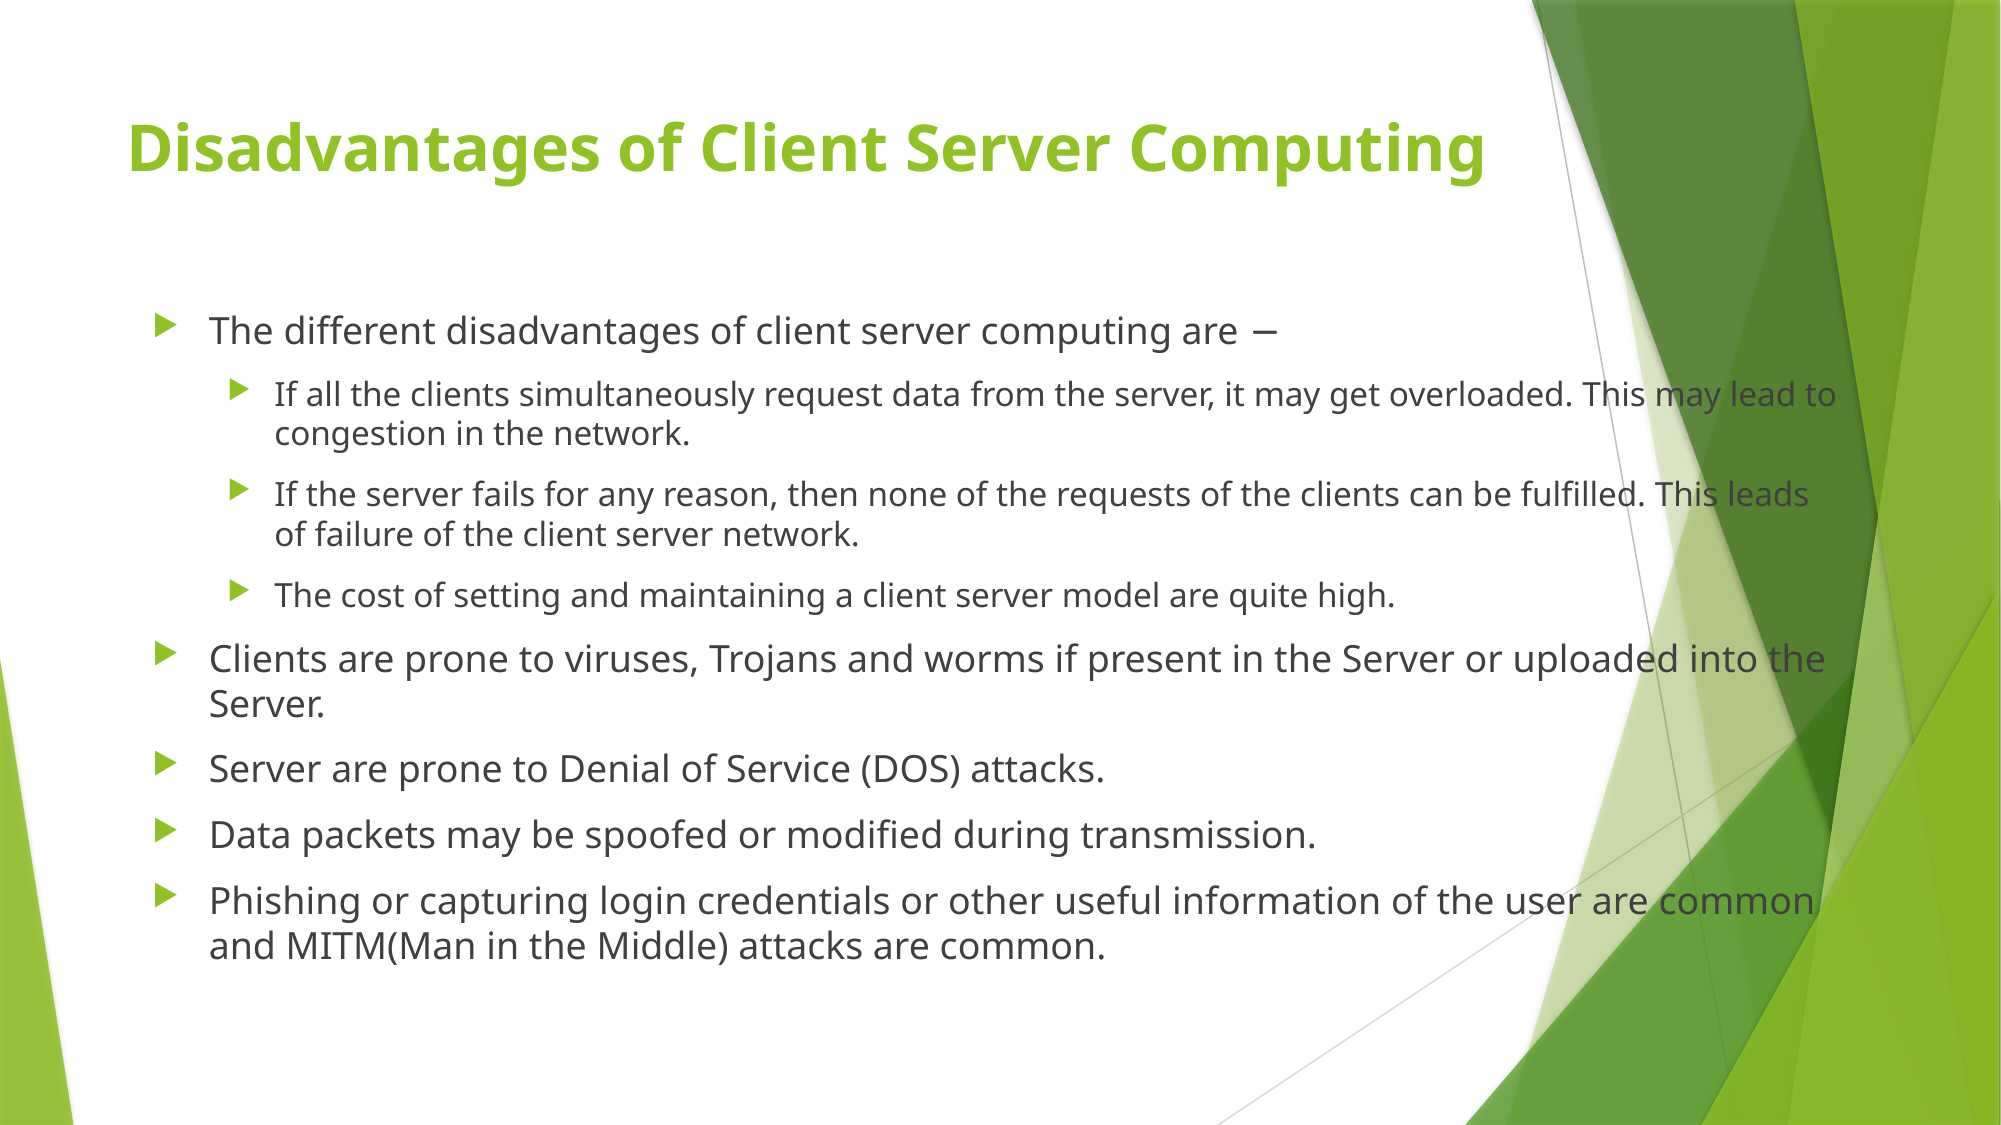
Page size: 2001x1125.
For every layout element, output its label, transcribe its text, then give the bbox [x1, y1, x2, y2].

title Disadvantages of Client Server Computing [111, 99, 1522, 317]
list The different disadvantages of client server computing are − If all the clients simultaneously request data from the server, it may get overloaded. This may lead to congestion in the network. If the server fails for any reason, then none of the requests of the clients can be fulfilled. This leads of failure of the client server network. The cost of setting and maintaining a client server model are quite high. Clients are prone to viruses, Trojans and worms if present in the Server or uploaded into the Server. Server are prone to Denial of Service (DOS) attacks. Data packets may be spoofed or modified during transmission. Phishing or capturing login credentials or other useful information of the user are common and MITM(Man in the Middle) attacks are common. [137, 299, 1863, 1074]
